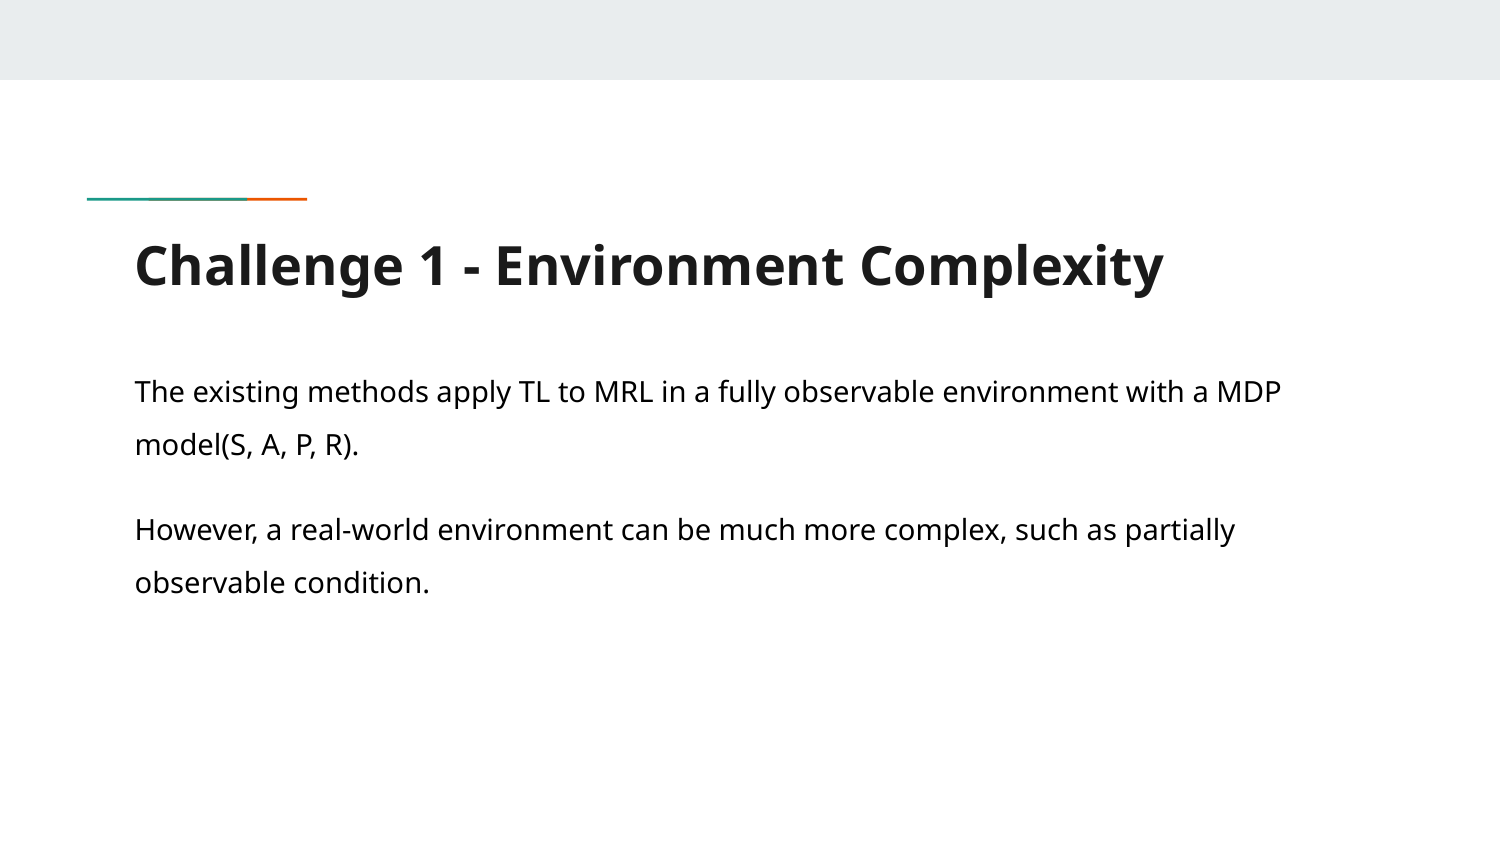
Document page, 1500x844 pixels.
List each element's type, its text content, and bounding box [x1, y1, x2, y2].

title Challenge 1 - Environment Complexity [119, 216, 1381, 305]
list The existing methods apply TL to MRL in a fully observable environment with a MDP model(S, A, P, R). However, a real-world environment can be much more complex, such as partially observable condition. [119, 341, 1381, 712]
